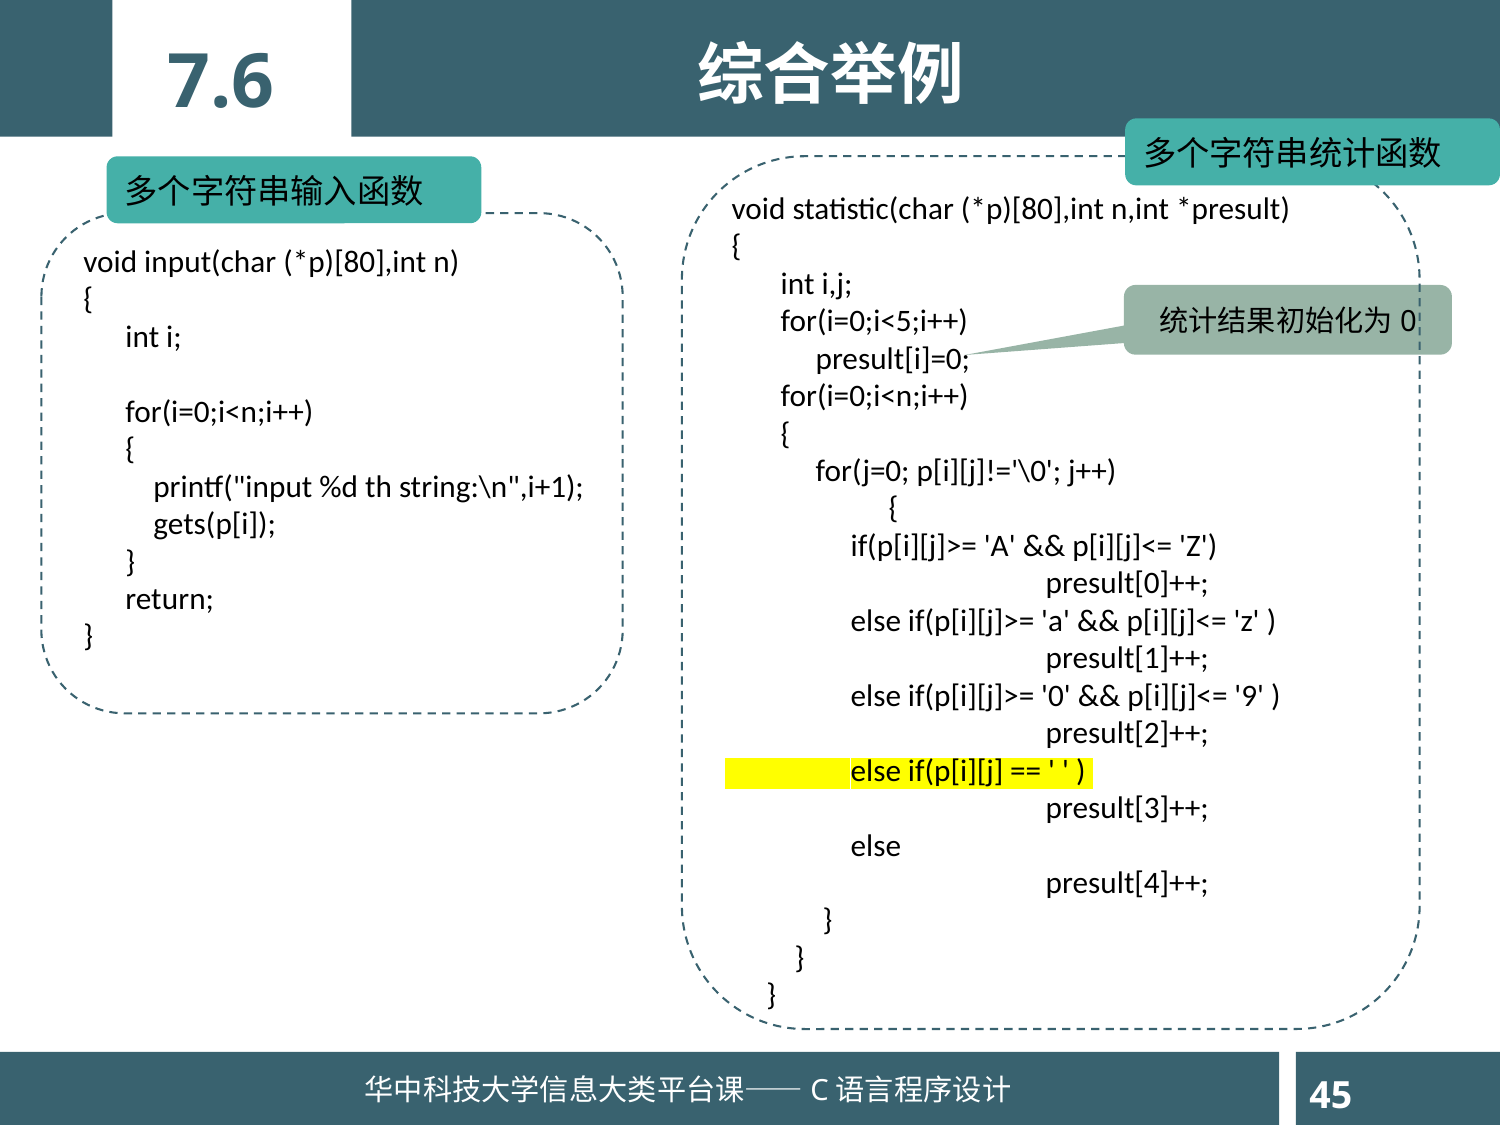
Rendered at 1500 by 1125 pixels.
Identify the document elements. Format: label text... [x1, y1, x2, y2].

text_box 多个字符串统计函数 [1124, 117, 1500, 187]
text_box 7.6 [152, 24, 290, 130]
text_box void input(char (*p)[80],int n) { int i; for(i=0;i<n;i++) { printf("input %d th string:\n",i+1); gets(p[i]); } return; } [61, 233, 607, 661]
text_box [758, 1020, 1345, 1031]
text_box [1356, 186, 1421, 1015]
text_box [70, 212, 594, 233]
text_box 多个字符串输入函数 [105, 155, 483, 225]
text_box 综合举例 [443, 24, 1218, 120]
text_box [680, 202, 709, 984]
text_box [40, 241, 624, 715]
text_box 统计结果初始化为0 [1420, 283, 1453, 356]
text_box void statistic(char (*p)[80],int n,int *presult) { int i,j; for(i=0;i<5;i++) presult[i]=0; for(i=0;i<n;i++) { for(j=0; p[i][j]!='\0'; j++) { if(p[i][j]>= 'A' && p[i][j]<= 'Z') presult[0]++; else if(p[i][j]>= 'a' && p[i][j]<= 'z' ) presult[1]++; else if(p[i][j]>= '0' && p[i][j]<= '9' ) presult[2]++; else if(p[i][j] == ' ' ) presult[3]++; else presult[4]++; } } } [709, 180, 1356, 1020]
text_box [731, 155, 1125, 180]
